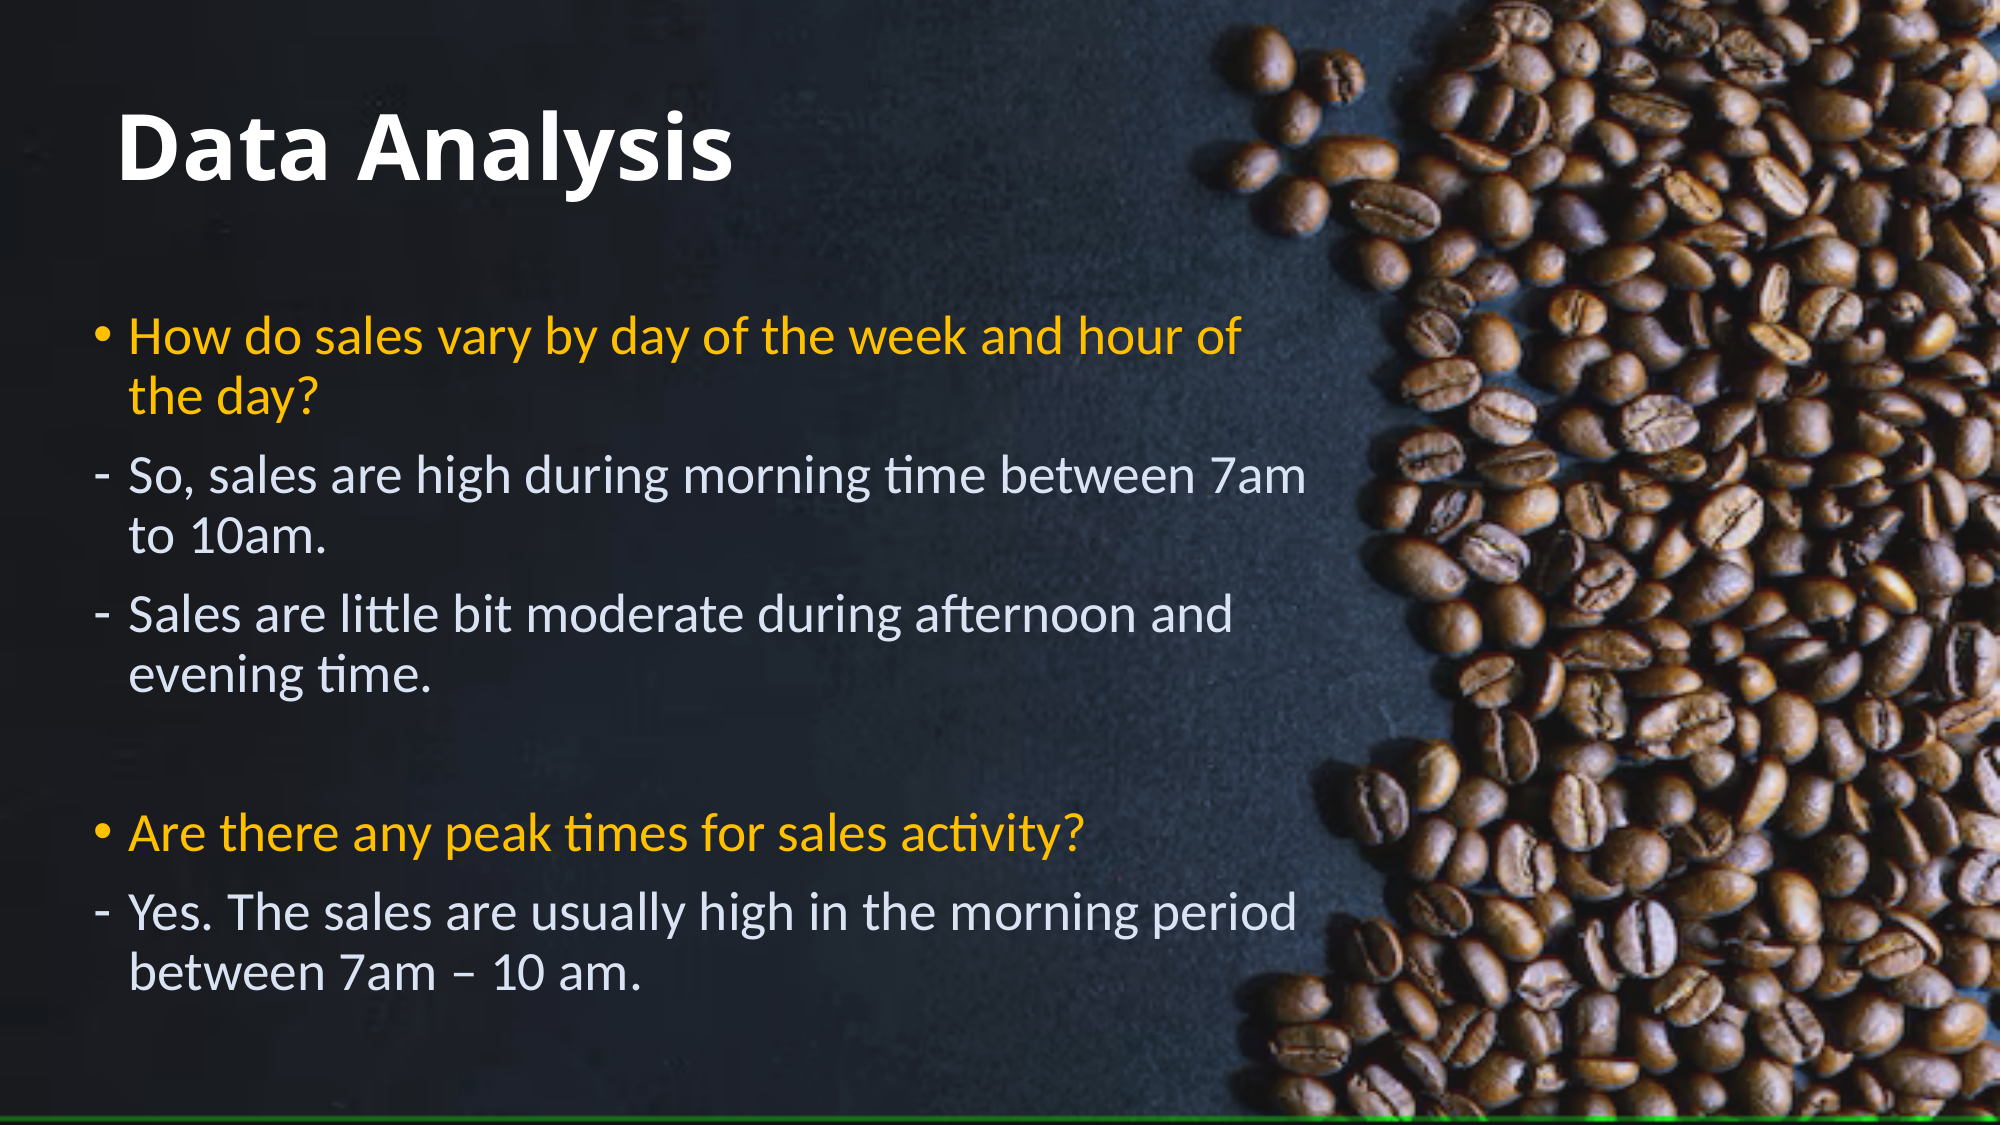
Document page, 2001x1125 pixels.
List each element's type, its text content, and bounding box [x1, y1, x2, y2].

title Data Analysis [99, 56, 1135, 246]
list How do sales vary by day of the week and hour of the day? So, sales are high during morning time between 7am to 10am. Sales are little bit moderate during afternoon and evening time. Are there any peak times for sales activity? Yes. The sales are usually high in the morning period between 7am – 10 am. [78, 299, 1344, 1014]
picture [0, 0, 2000, 1125]
